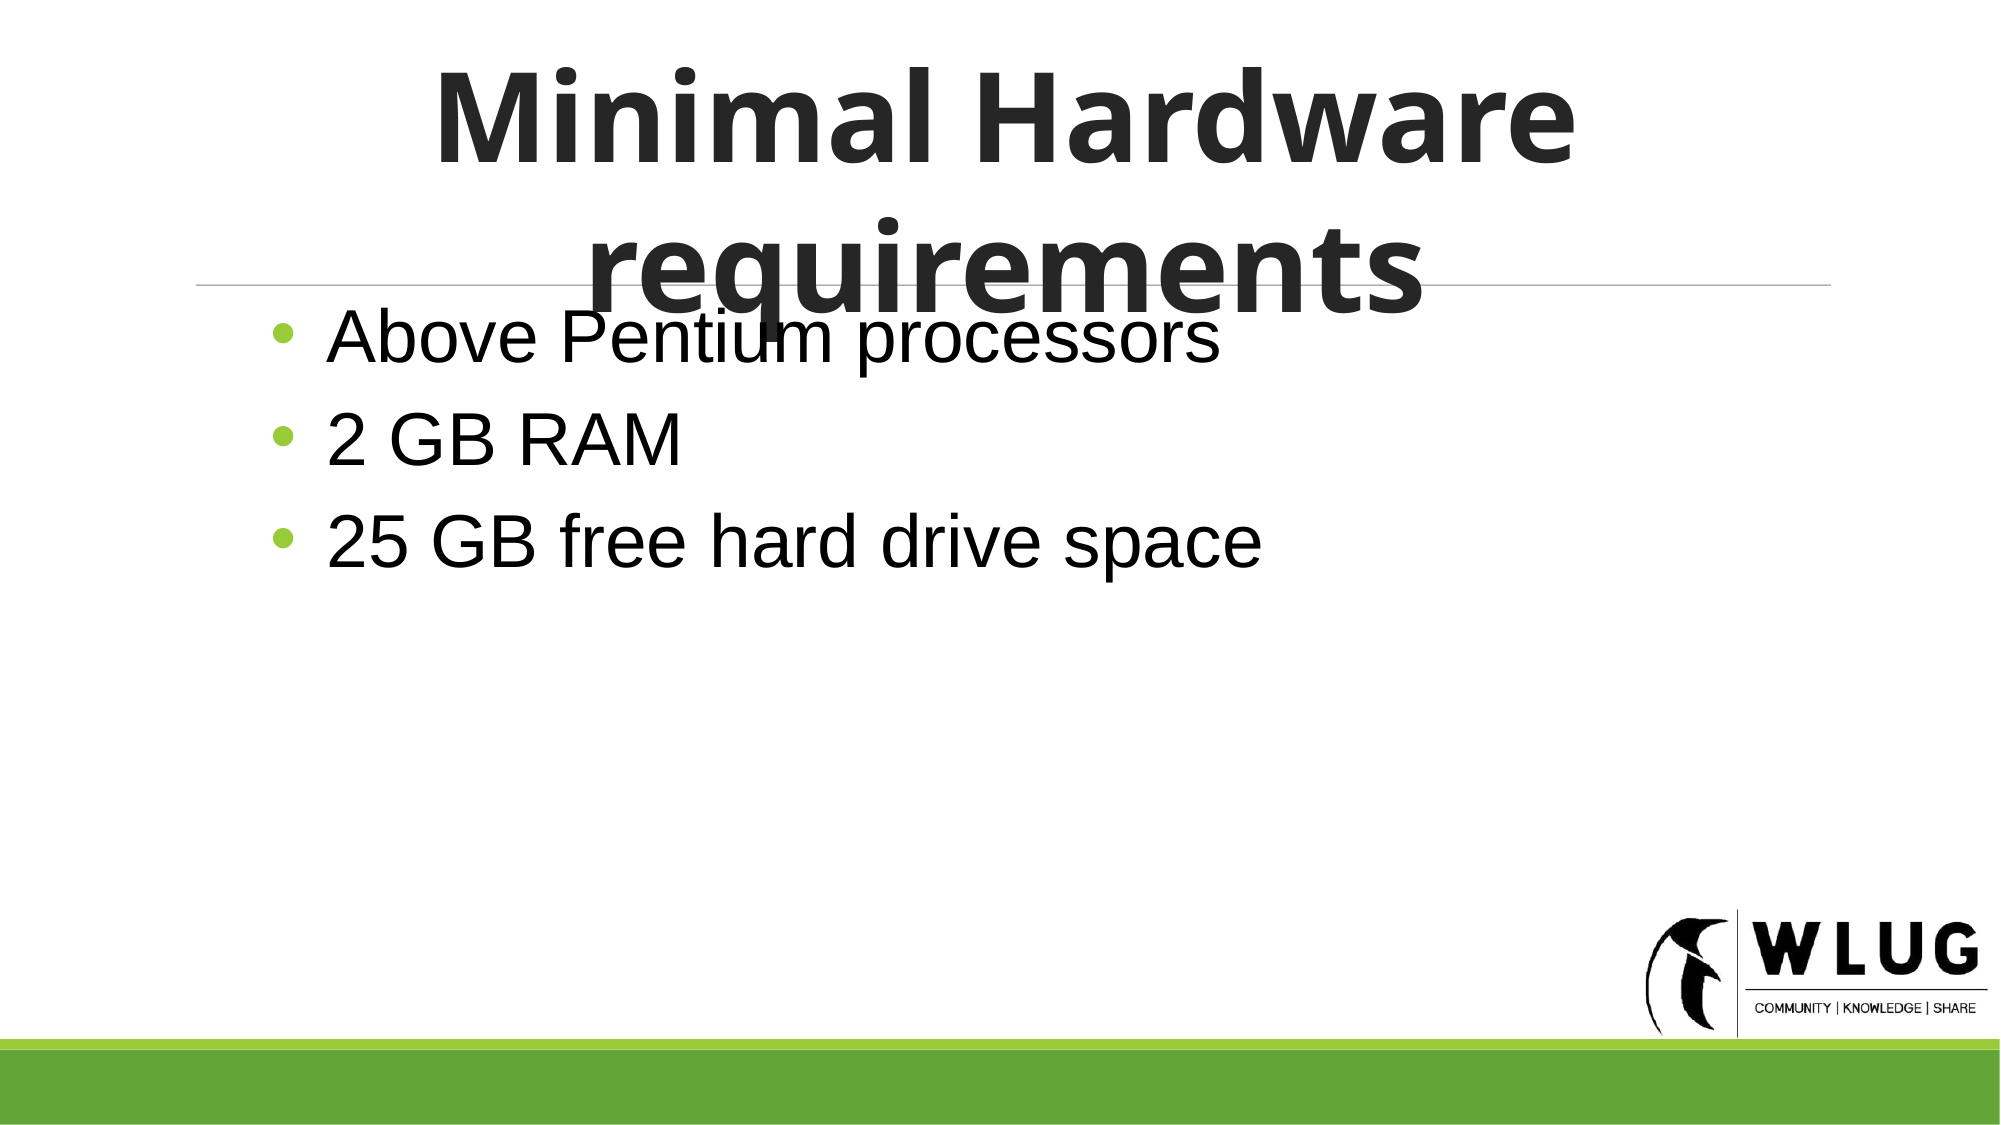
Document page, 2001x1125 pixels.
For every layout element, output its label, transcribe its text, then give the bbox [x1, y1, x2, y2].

picture [1622, 900, 2000, 1044]
text_box Minimal Hardware requirements [179, 34, 1830, 191]
text_box Above Pentium processors 2 GB RAM 25 GB free hard drive space [180, 280, 1831, 919]
